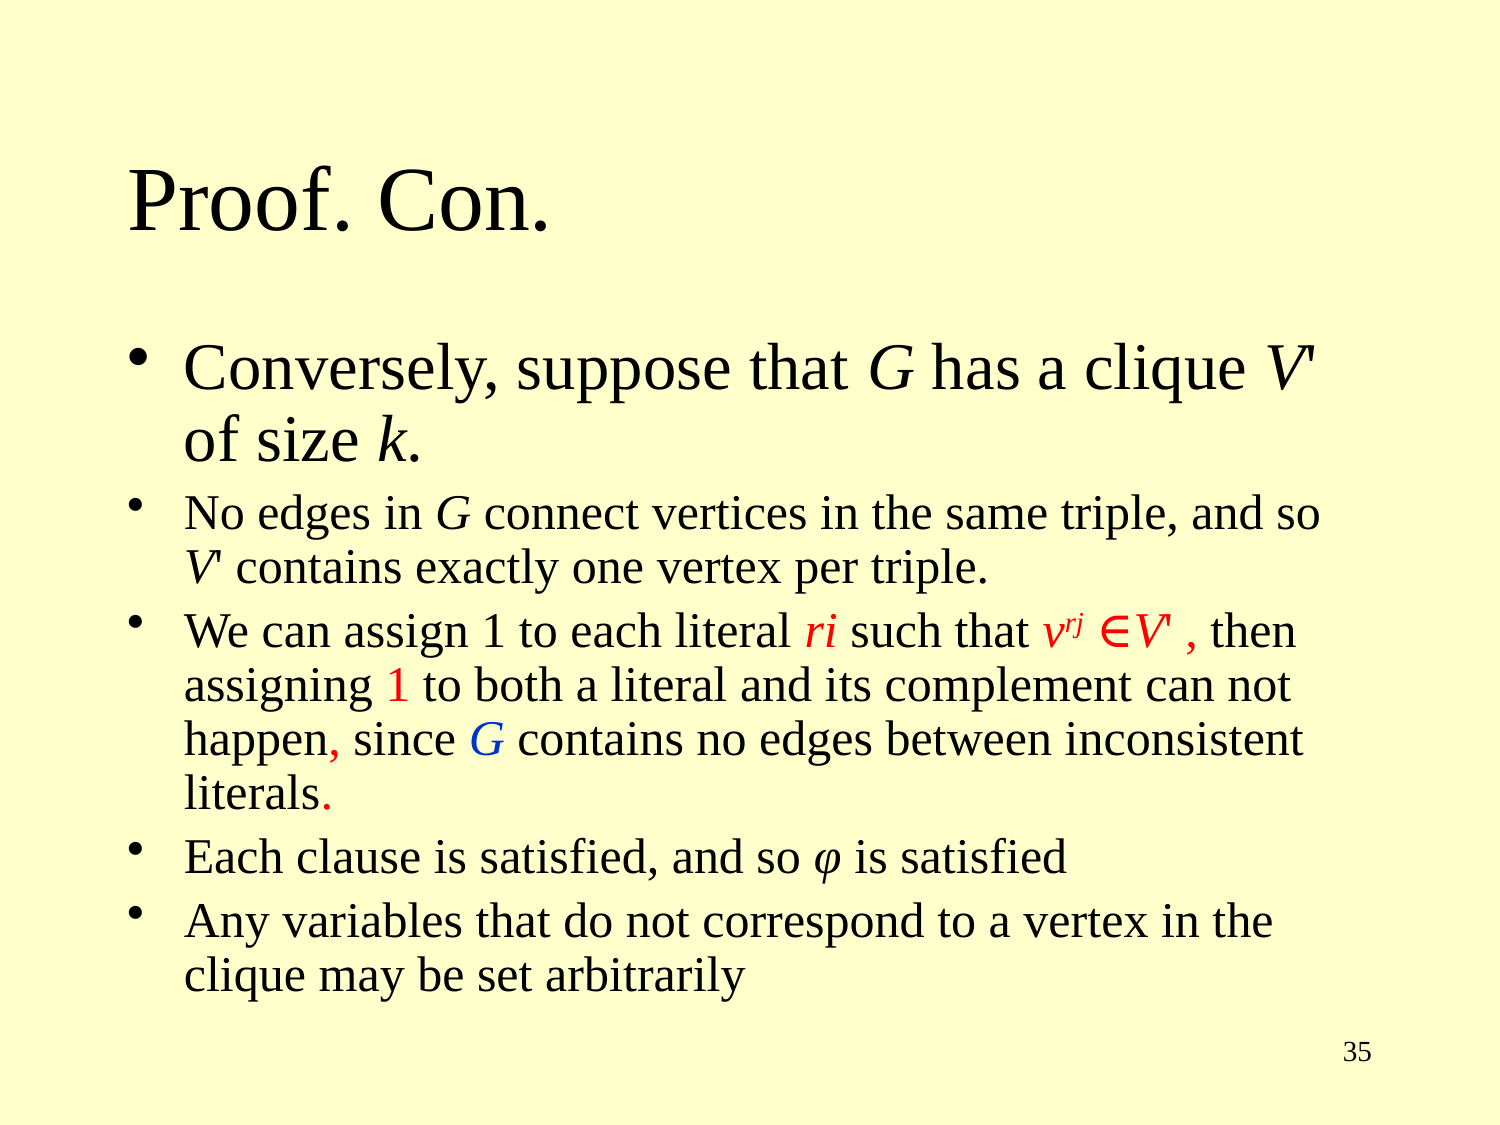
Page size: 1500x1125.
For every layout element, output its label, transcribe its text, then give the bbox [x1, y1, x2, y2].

slide_number 35 [1074, 1024, 1388, 1101]
list Conversely, suppose that G has a clique V' of size k. No edges in G connect vertices in the same triple, and so V' contains exactly one vertex per triple. We can assign 1 to each literal ri such that vrj ∈V' , then assigning 1 to both a literal and its complement can not happen, since G contains no edges between inconsistent literals. Each clause is satisfied, and so φ is satisfied Any variables that do not correspond to a vertex in the clique may be set arbitrarily [112, 324, 1388, 1000]
title Proof. Con. [112, 99, 1388, 288]
